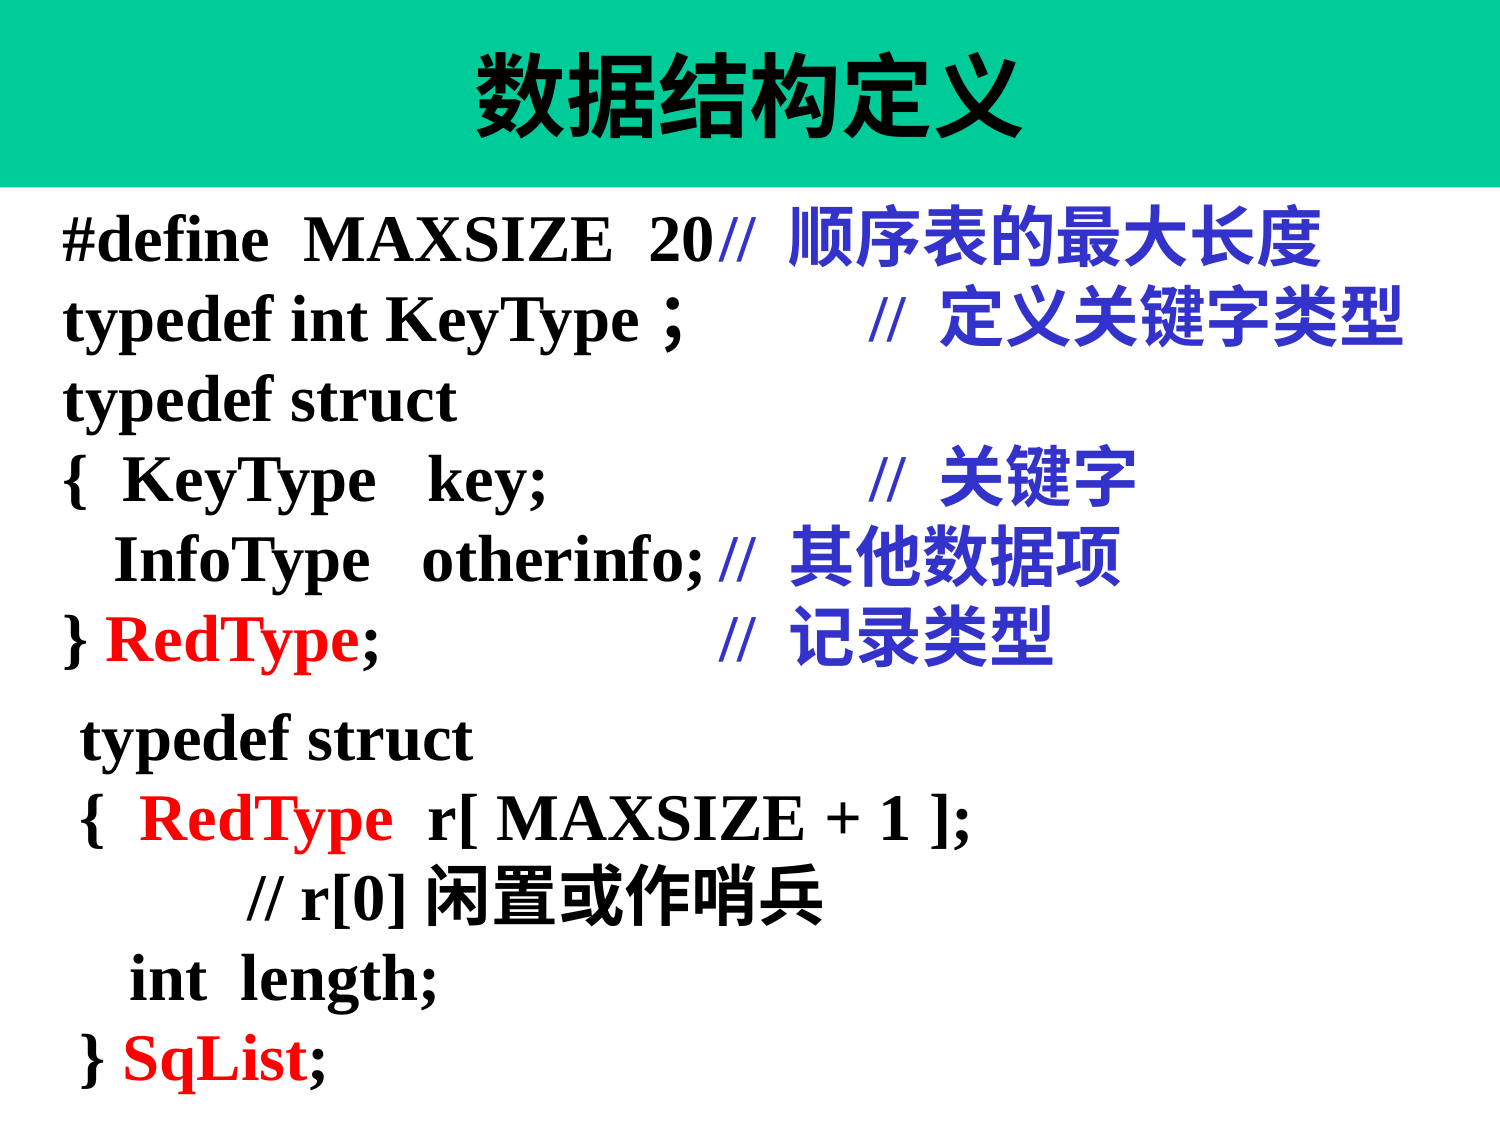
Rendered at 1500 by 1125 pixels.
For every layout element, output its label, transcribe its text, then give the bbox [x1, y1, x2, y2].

text_box typedef struct { RedType r[ MAXSIZE + 1 ]; // r[0]闲置或作哨兵 int length; } SqList; [64, 686, 1370, 1102]
title 数据结构定义 [0, 0, 1500, 188]
list #define MAXSIZE 20 // 顺序表的最大长度 typedef int KeyType； // 定义关键字类型 typedef struct { KeyType key; // 关键字 InfoType otherinfo; // 其他数据项 } RedType; // 记录类型 [47, 188, 1452, 709]
